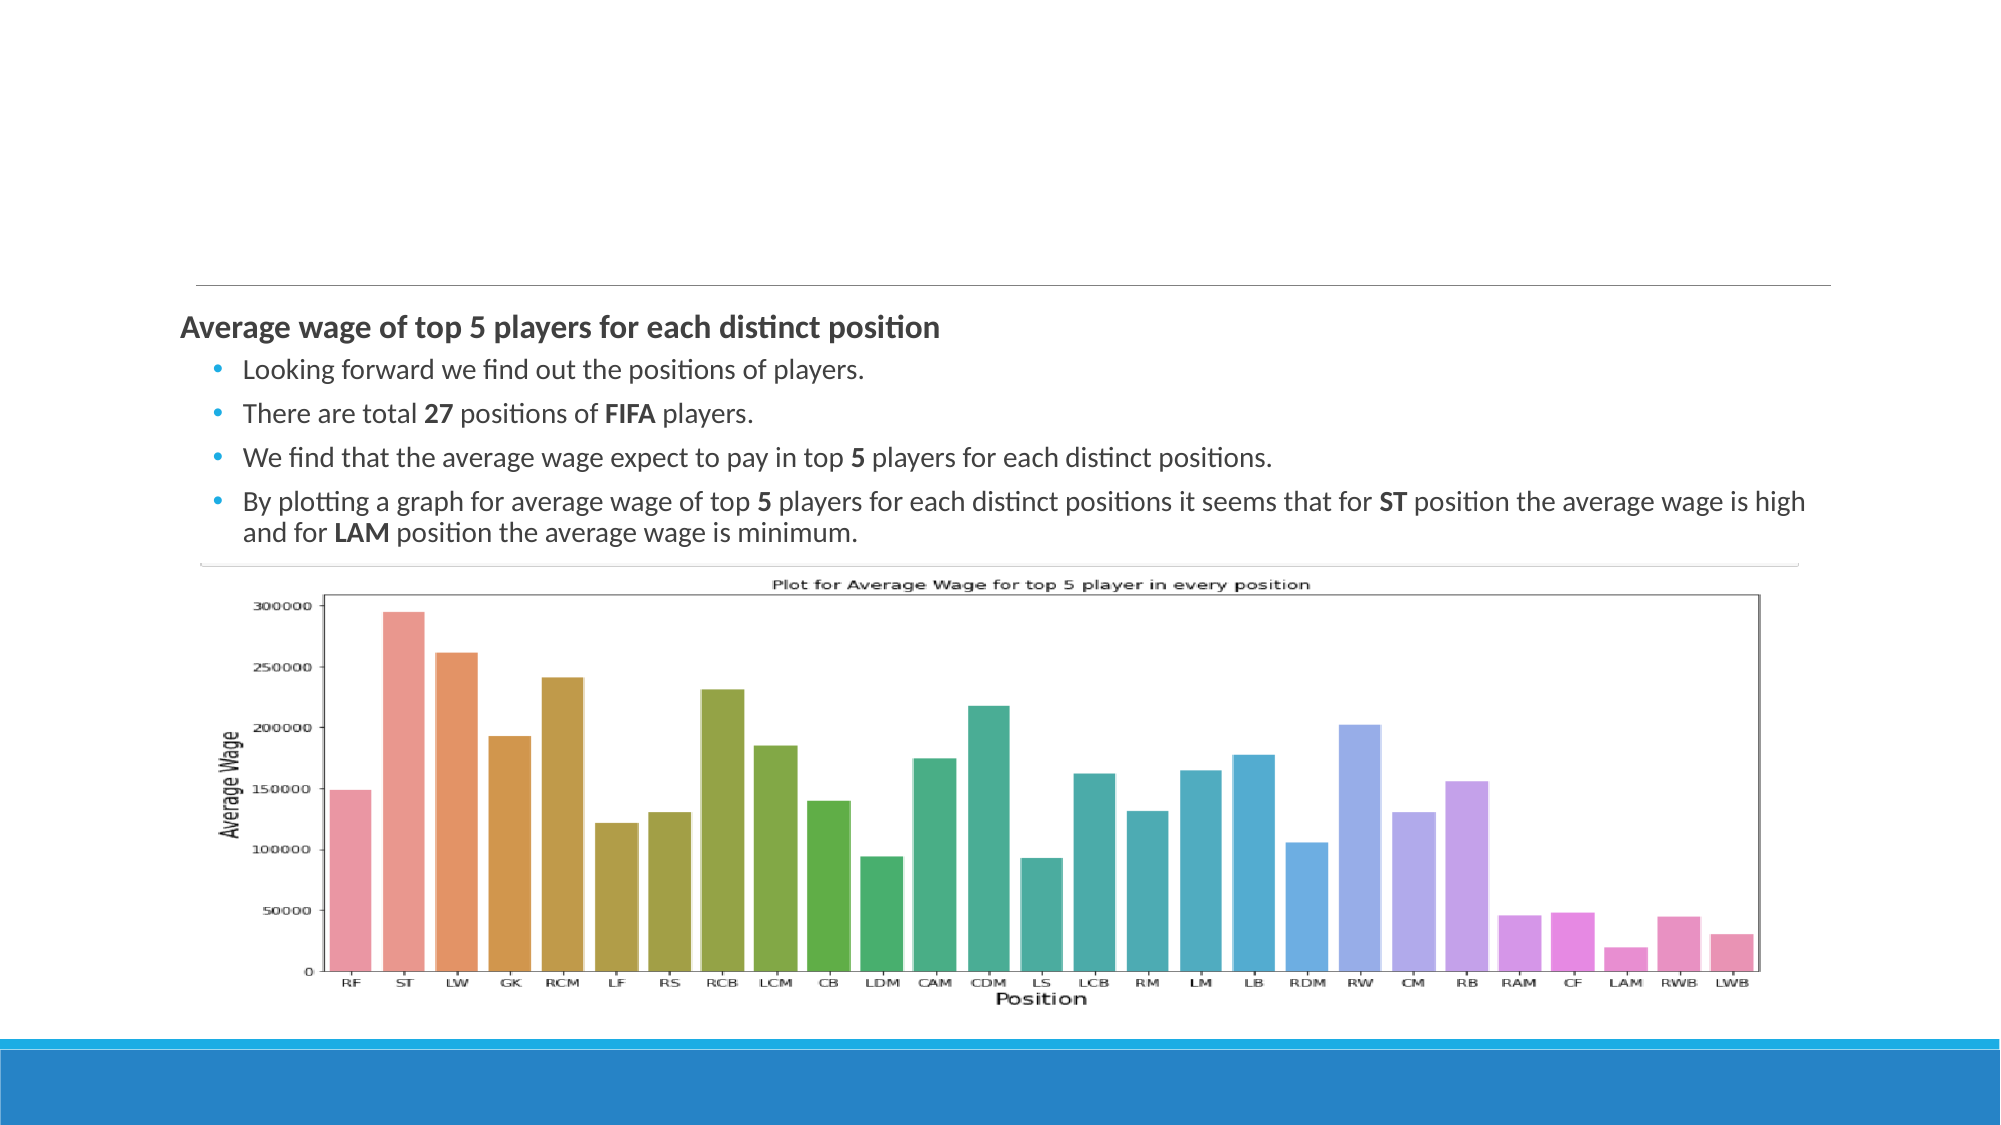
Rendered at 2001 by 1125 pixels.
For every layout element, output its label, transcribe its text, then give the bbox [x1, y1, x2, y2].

list Average wage of top 5 players for each distinct position Looking forward we find out the positions of players. There are total 27 positions of FIFA players. We find that the average wage expect to pay in top 5 players for each distinct positions. By plotting a graph for average wage of top 5 players for each distinct positions it seems that for ST position the average wage is high and for LAM position the average wage is minimum. [180, 302, 1830, 963]
picture [168, 562, 1820, 1020]
